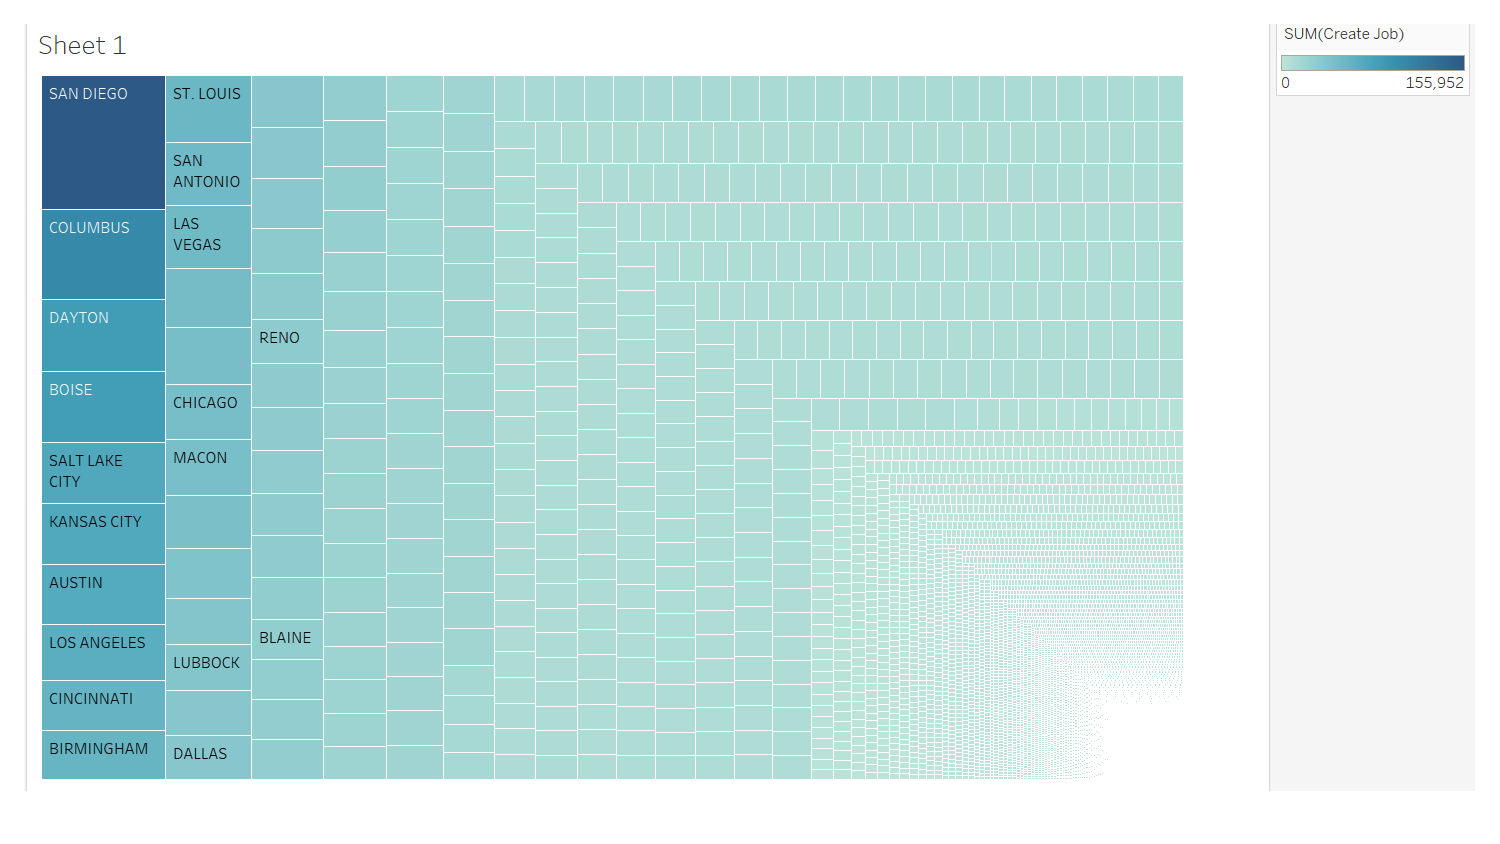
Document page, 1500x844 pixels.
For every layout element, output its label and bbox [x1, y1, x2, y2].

picture [24, 24, 1476, 792]
